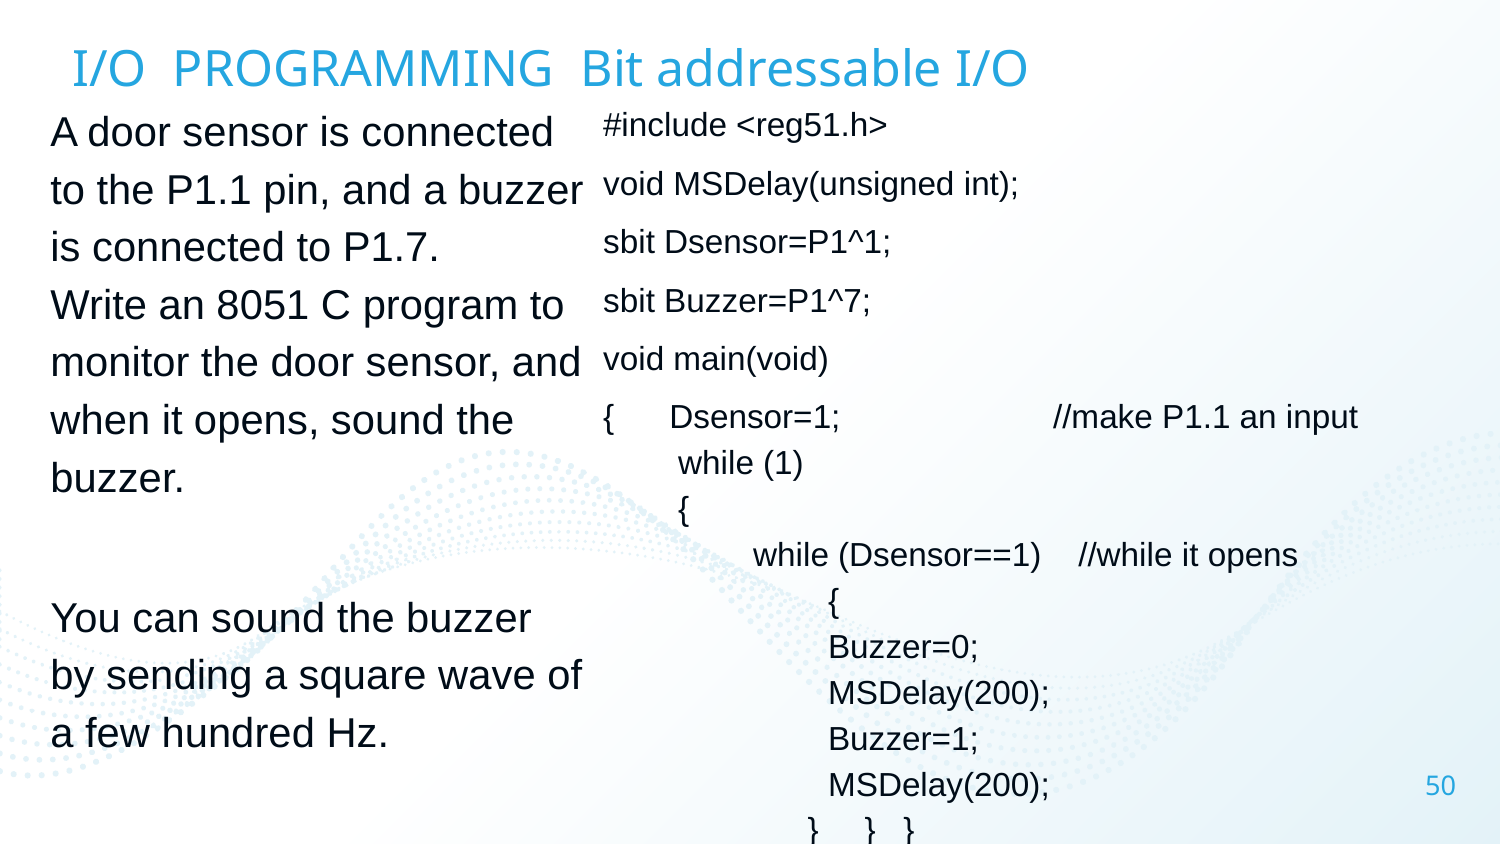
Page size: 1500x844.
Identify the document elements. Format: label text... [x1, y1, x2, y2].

list A door sensor is connected to the P1.1 pin, and a buzzer is connected to P1.7. Write an 8051 C program to monitor the door sensor, and when it opens, sound the buzzer. You can sound the buzzer by sending a square wave of a few hundred Hz. [33, 97, 586, 803]
slide_number 50 [1366, 754, 1457, 819]
title I/O PROGRAMMING Bit addressable I/O [72, 32, 1232, 97]
list #include <reg51.h> void MSDelay(unsigned int); sbit Dsensor=P1^1; sbit Buzzer=P1^7; void main(void) { Dsensor=1; //make P1.1 an input while (1) { while (Dsensor==1) //while it opens { Buzzer=0; MSDelay(200); Buzzer=1; MSDelay(200); } } } [586, 97, 1411, 803]
